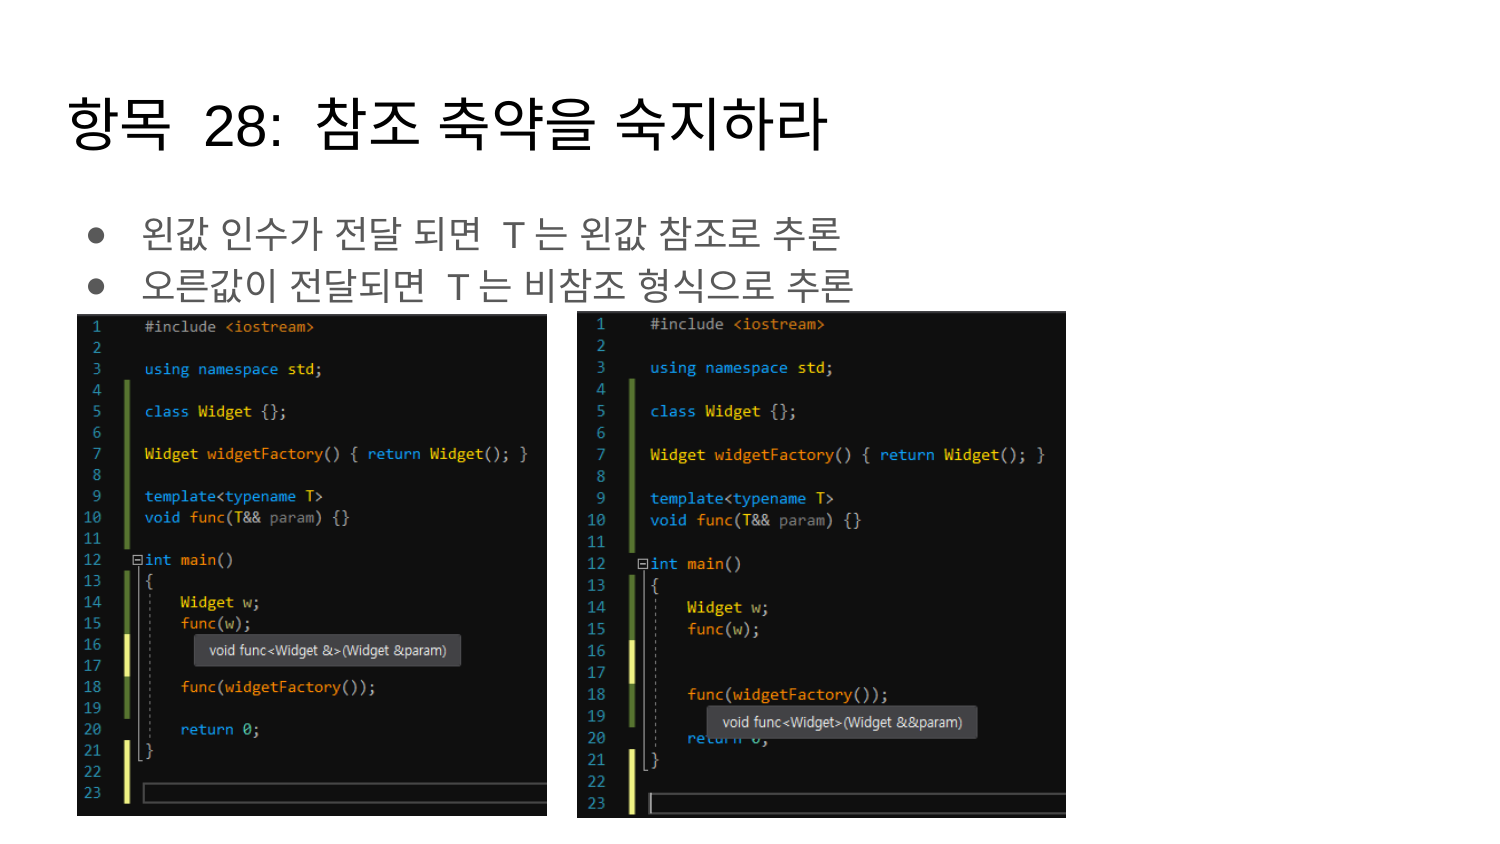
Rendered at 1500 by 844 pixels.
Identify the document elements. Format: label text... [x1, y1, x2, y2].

list 왼값 인수가 전달 되면 T는 왼값 참조로 추론 오른값이 전달되면 T는 비참조 형식으로 추론 [51, 189, 1449, 750]
picture [76, 314, 548, 816]
title 항목 28: 참조 축약을 숙지하라 [51, 72, 1449, 167]
picture [577, 311, 1066, 819]
